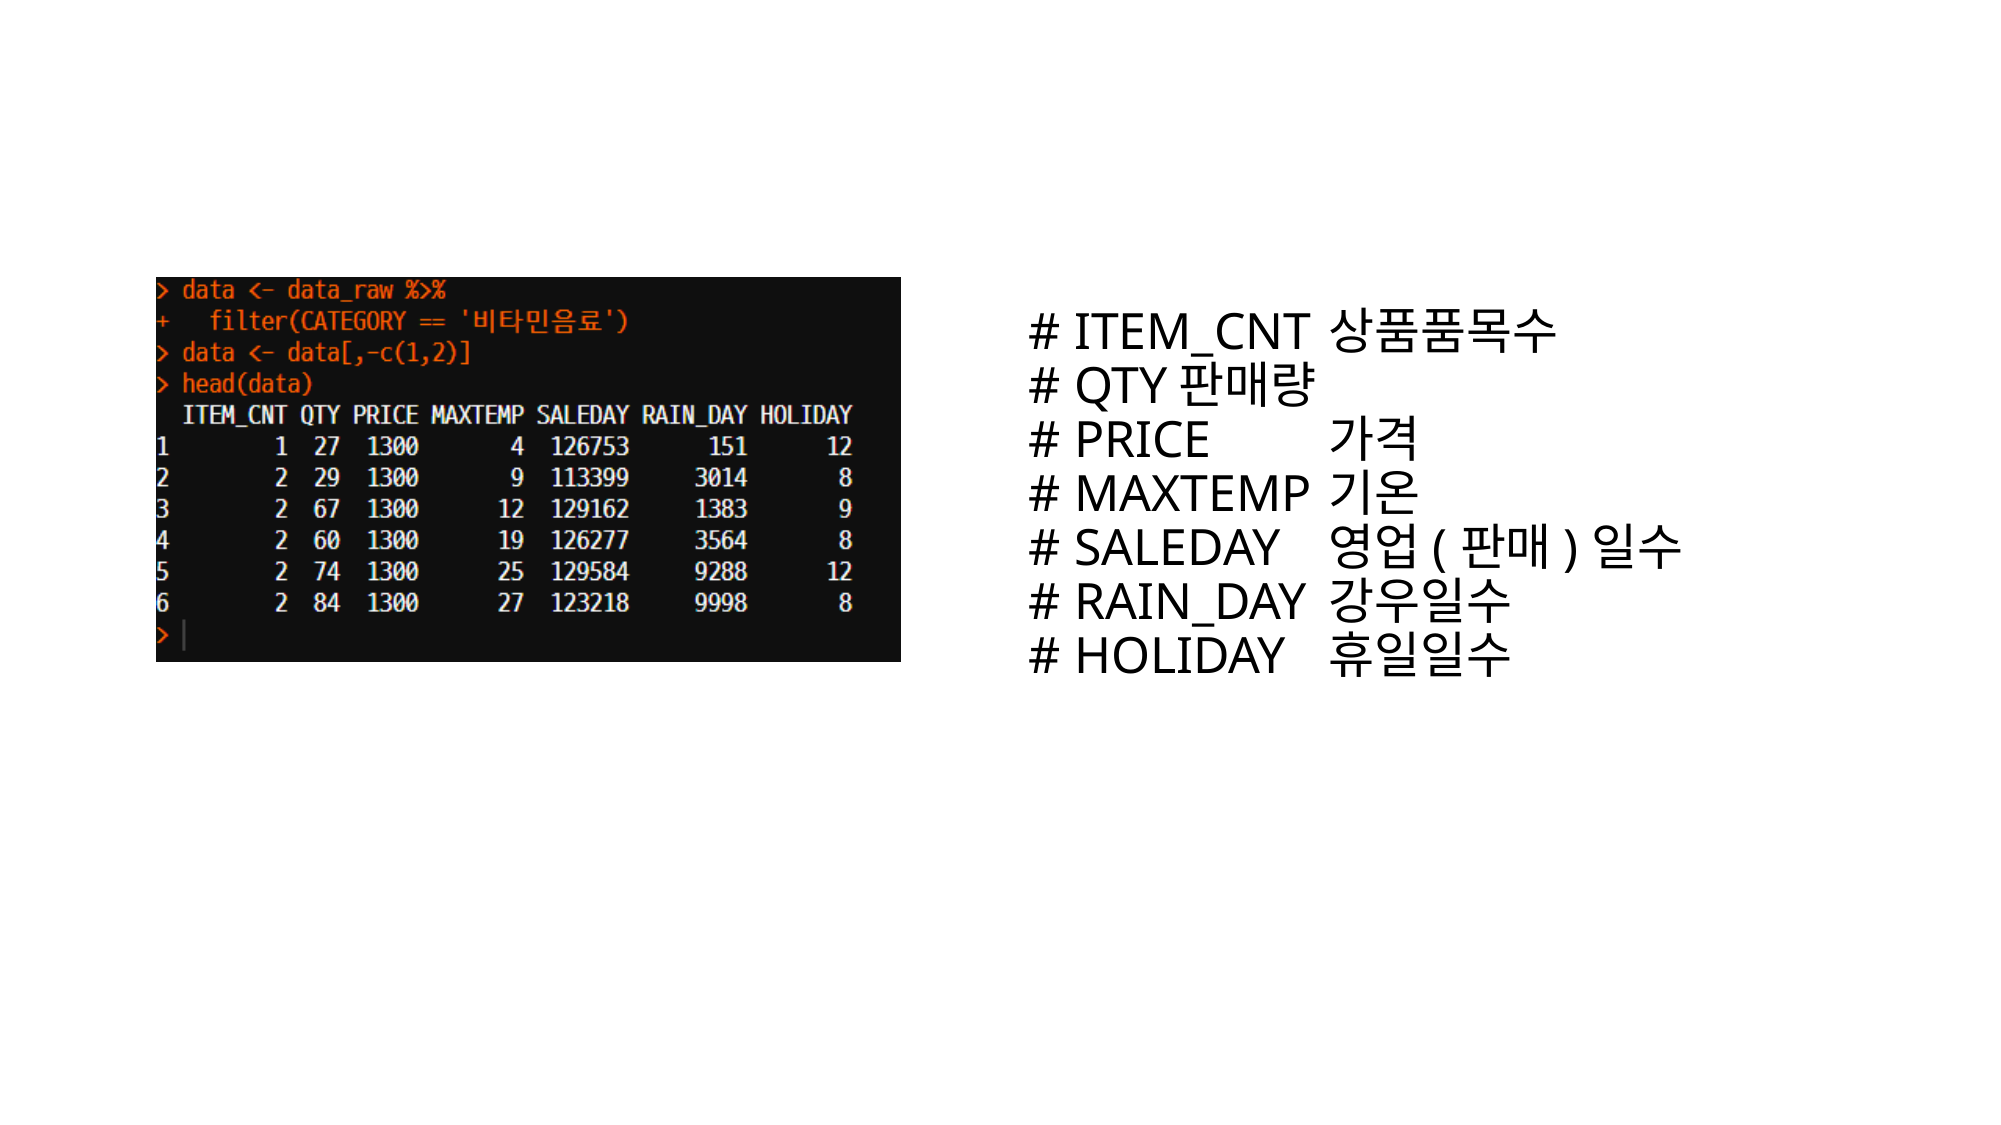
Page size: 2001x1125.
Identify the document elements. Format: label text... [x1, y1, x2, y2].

title # ITEM_CNT 상품품목수 # QTY 판매량 # PRICE 가격 # MAXTEMP 기온 # SALEDAY 영업(판매)일수 # RAIN_DAY 강우일수 # HOLIDAY 휴일일수 [1013, 386, 1844, 604]
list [156, 277, 901, 662]
